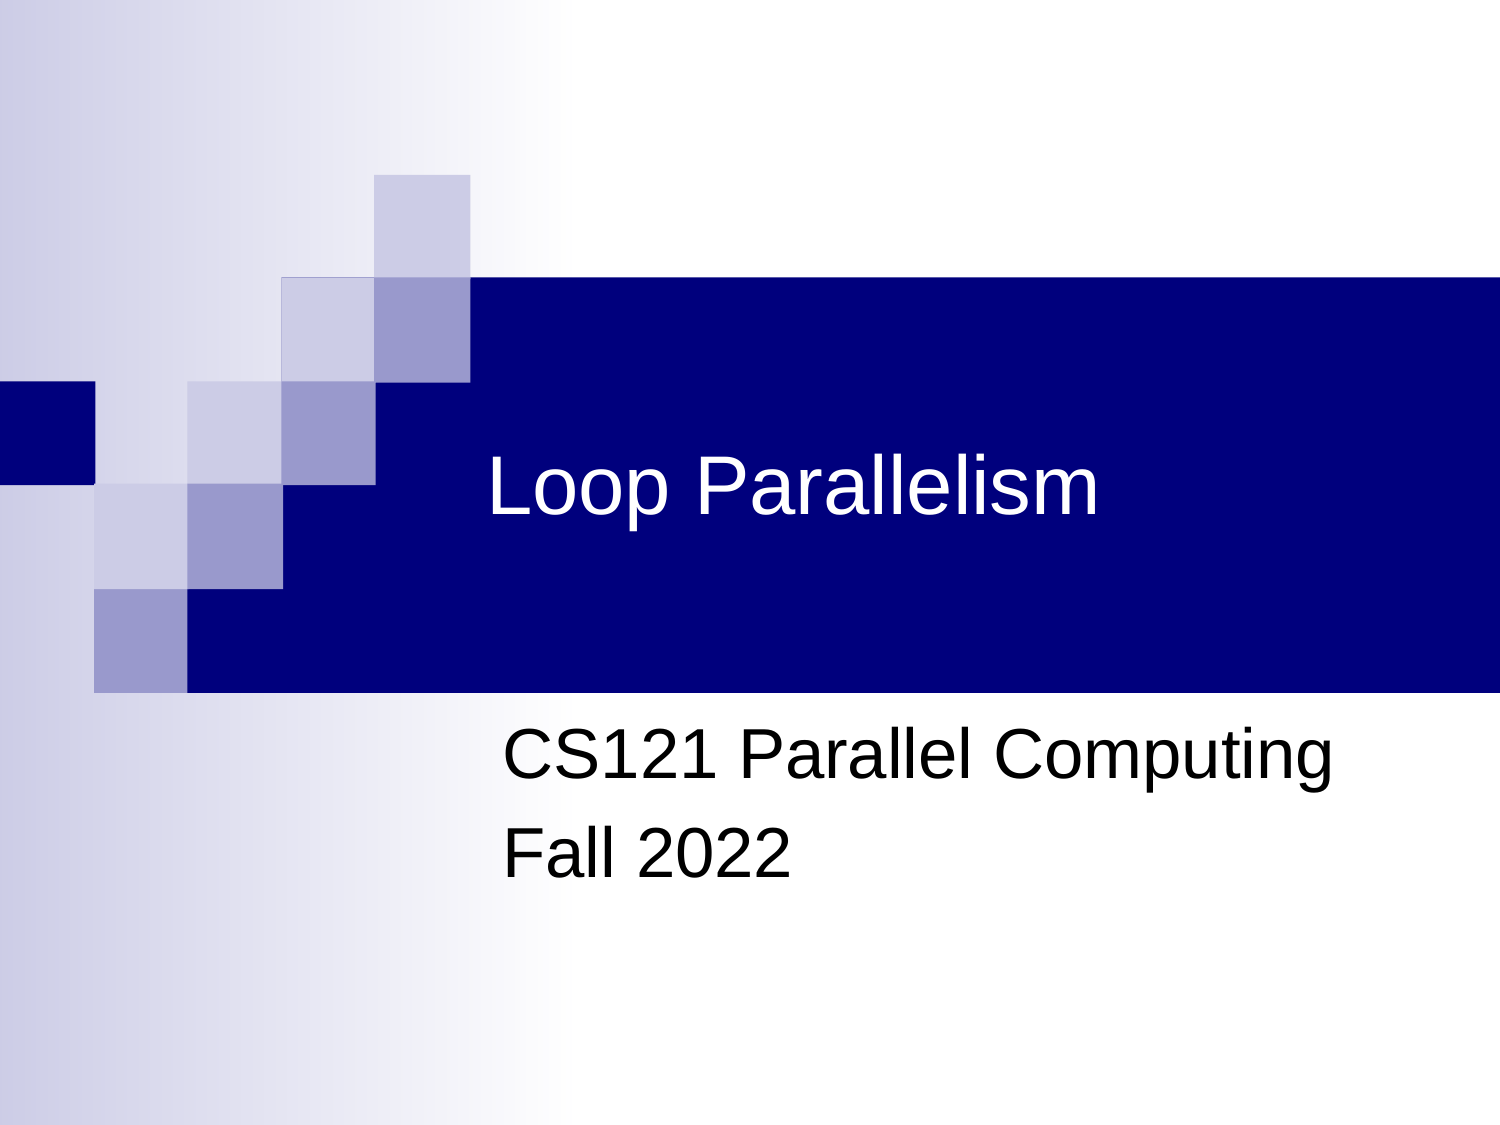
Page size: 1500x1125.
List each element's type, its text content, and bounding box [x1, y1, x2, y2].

title Loop Parallelism [471, 299, 1500, 663]
subtitle CS121 Parallel Computing Fall 2022 [487, 699, 1475, 988]
